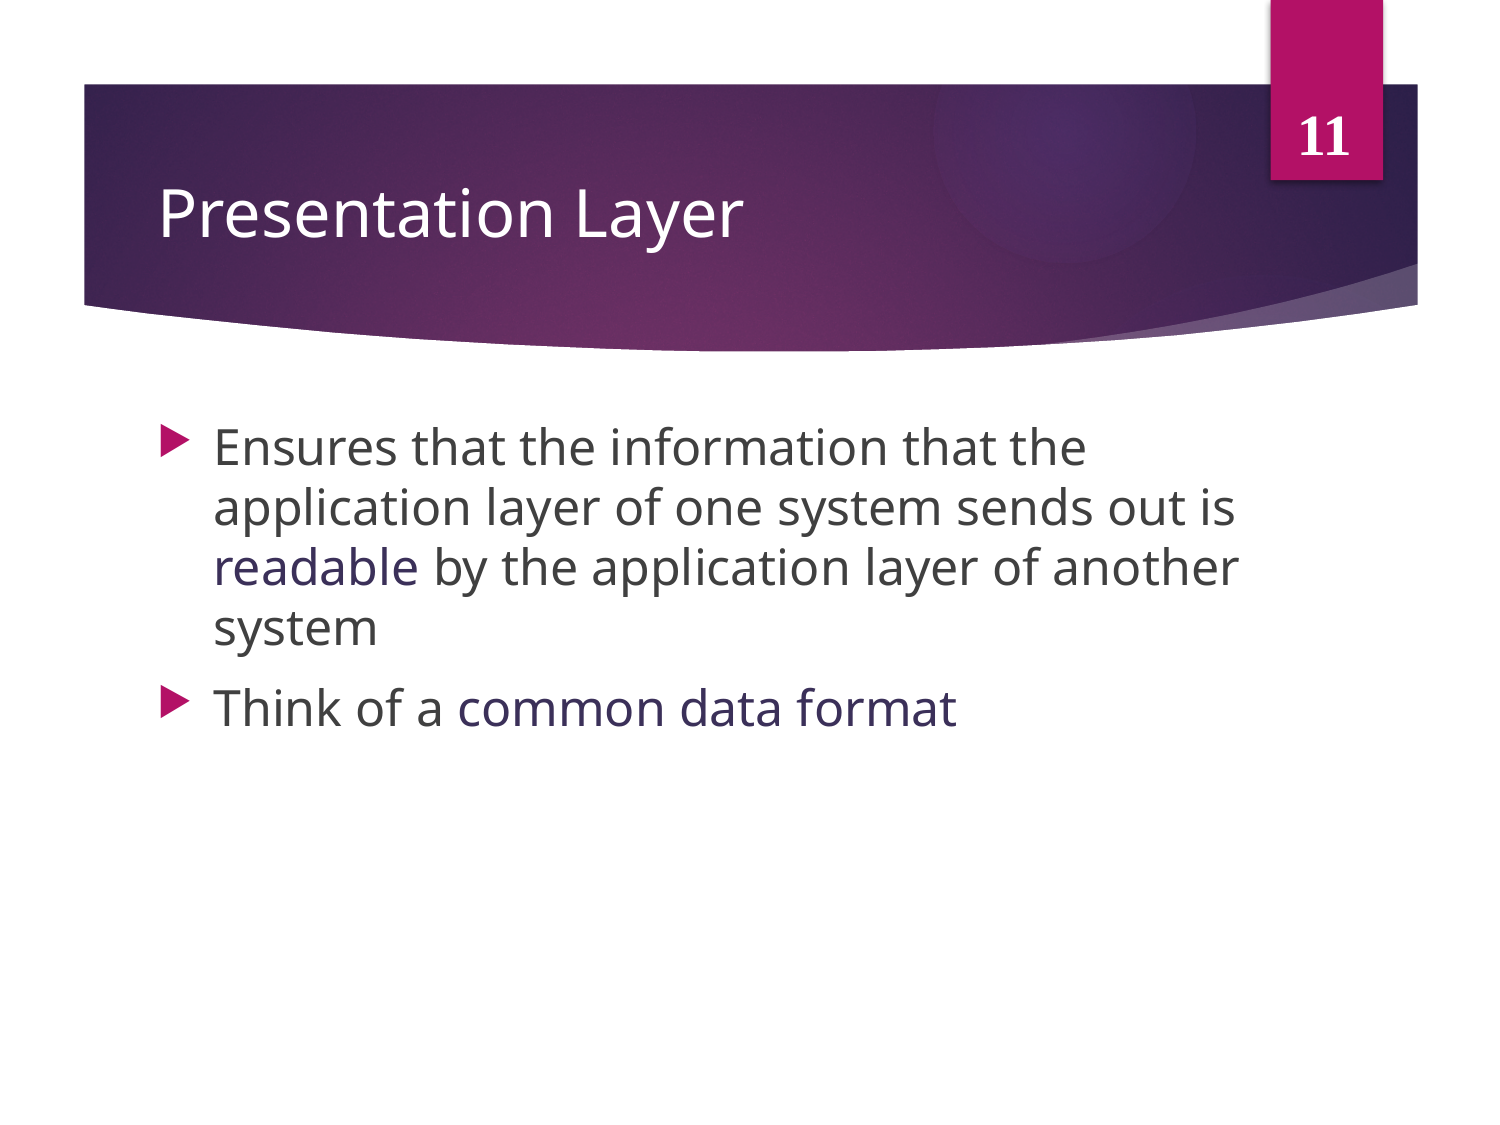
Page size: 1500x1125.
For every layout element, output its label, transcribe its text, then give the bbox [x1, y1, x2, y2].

list Ensures that the information that the application layer of one system sends out is readable by the application layer of another system Think of a common data format [142, 408, 1363, 763]
slide_number 11 [1259, 48, 1390, 175]
title Presentation Layer [142, 152, 1183, 269]
